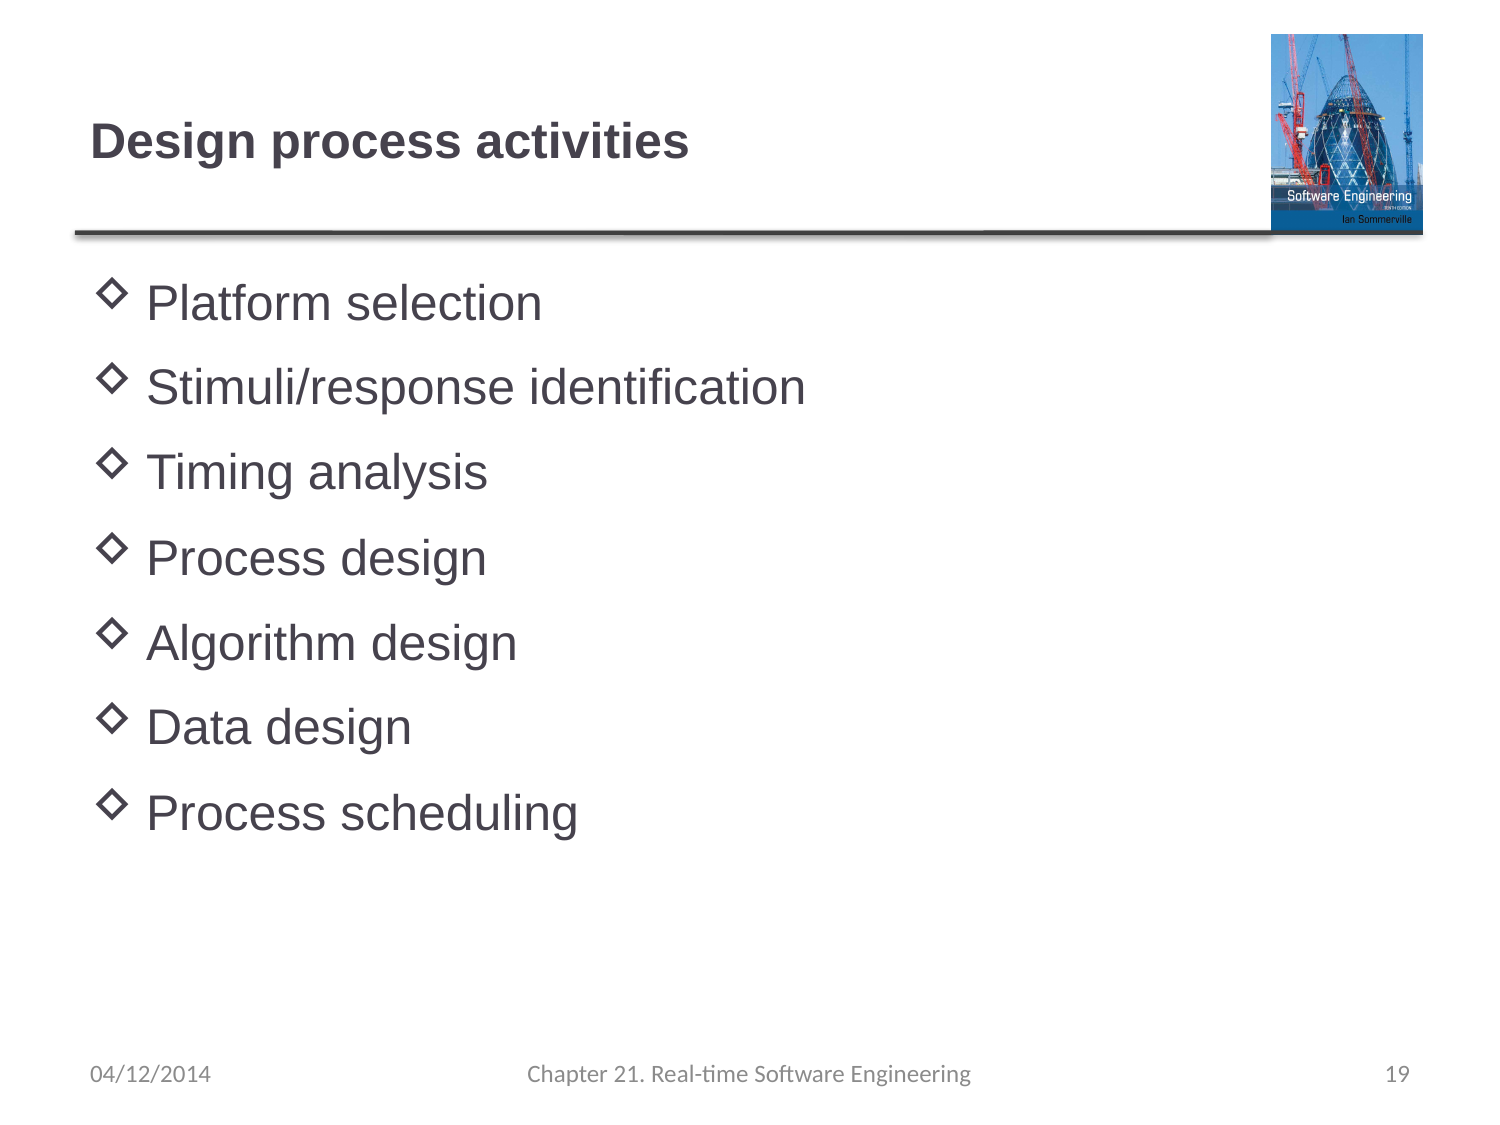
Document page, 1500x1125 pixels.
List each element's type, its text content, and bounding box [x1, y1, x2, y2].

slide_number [75, 1042, 425, 1103]
picture [1271, 34, 1423, 230]
footer Chapter 21. Real-time Software Engineering [512, 1042, 988, 1103]
slide_number 19 [1074, 1042, 1425, 1103]
title Design process activities [74, 44, 1272, 233]
list Platform selection Stimuli/response identification Timing analysis Process design Algorithm design Data design Process scheduling [75, 262, 1425, 950]
